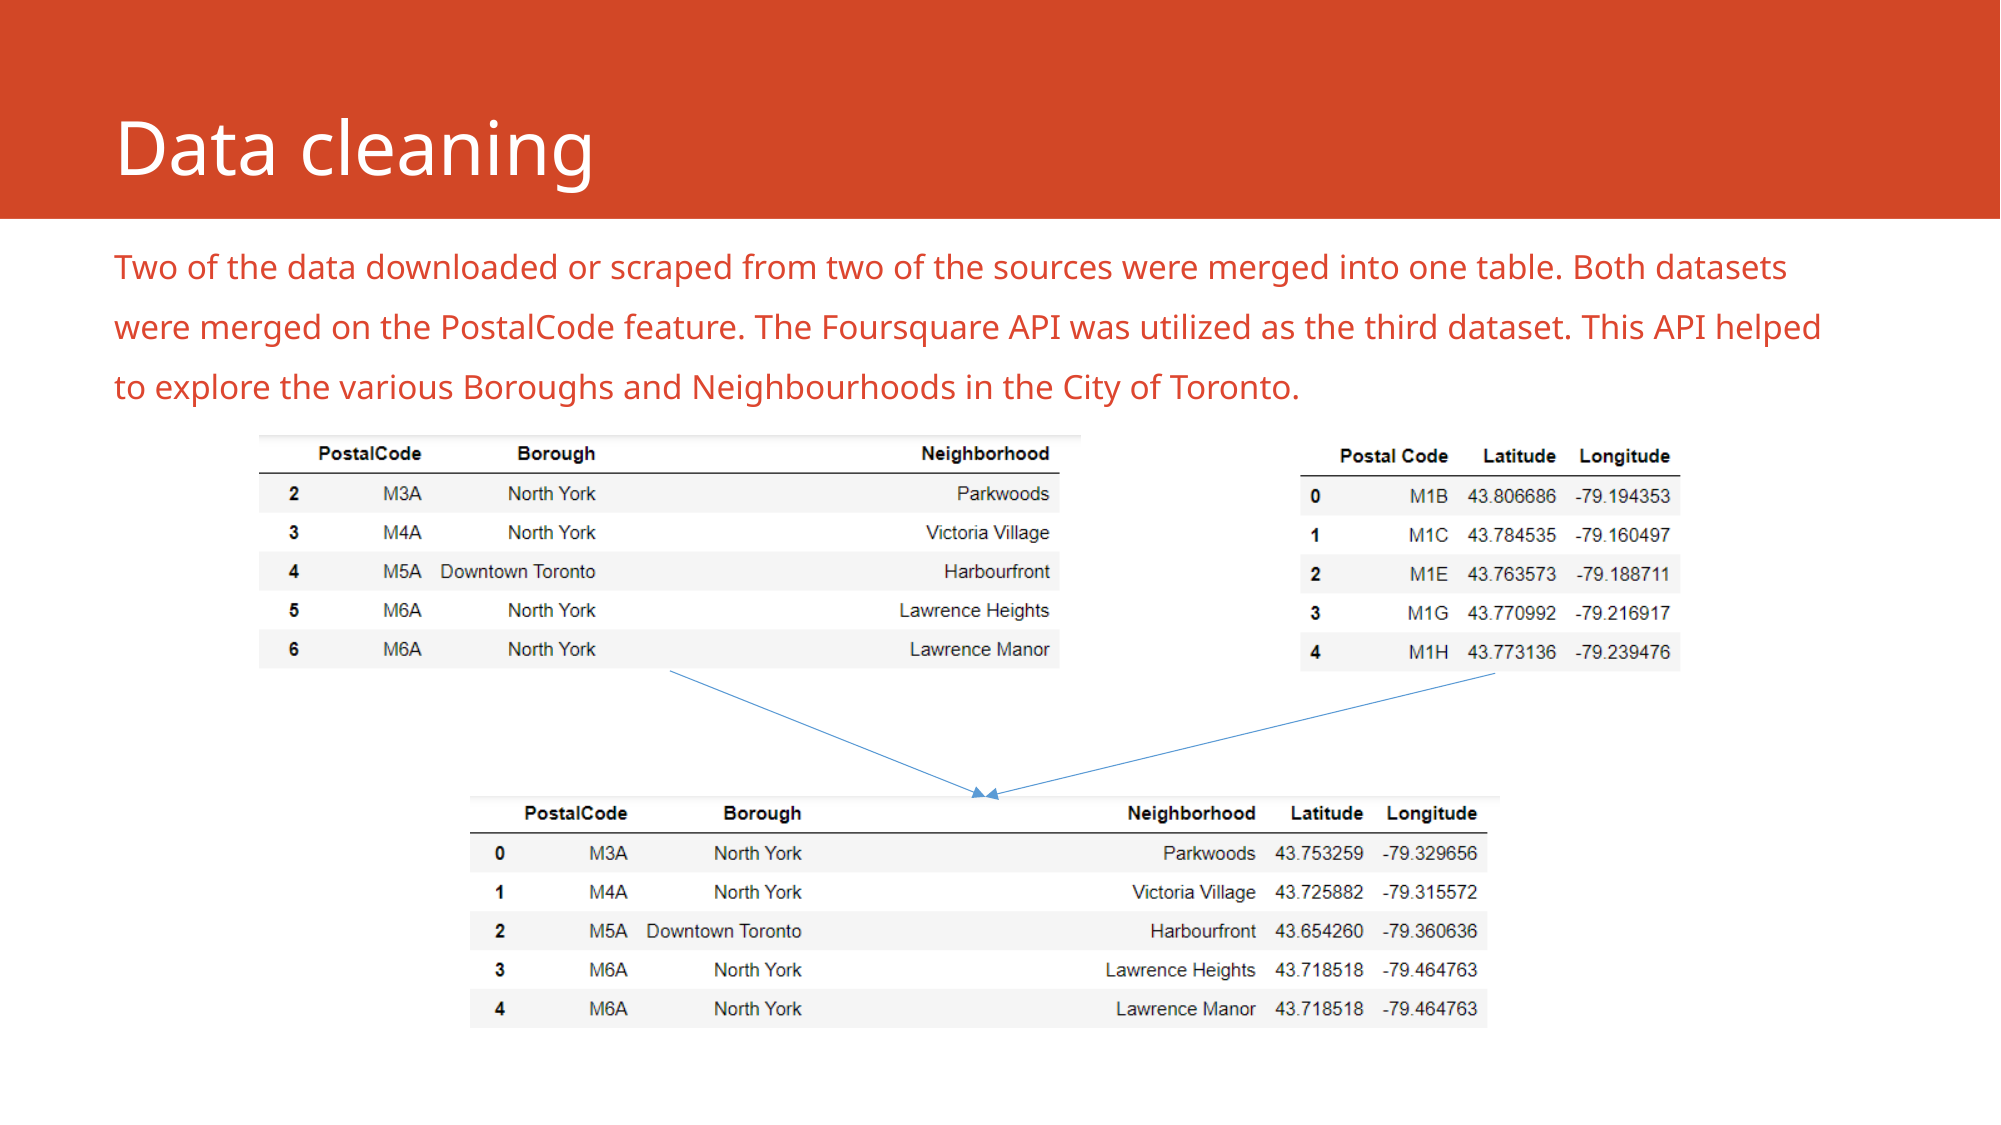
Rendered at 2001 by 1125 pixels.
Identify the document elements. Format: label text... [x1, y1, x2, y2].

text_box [669, 670, 986, 797]
title Data cleaning [99, 0, 1863, 199]
text_box Two of the data downloaded or scraped from two of the sources were merged into one table. Both datasets were merged on the PostalCode feature. The Foursquare API was utilized as the third dataset. This API helped to explore the various Boroughs and Neighbourhoods in the City of Toronto. [99, 202, 1863, 430]
picture [470, 796, 1500, 1028]
picture [1293, 435, 1698, 674]
picture [259, 435, 1081, 671]
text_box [985, 673, 1496, 797]
